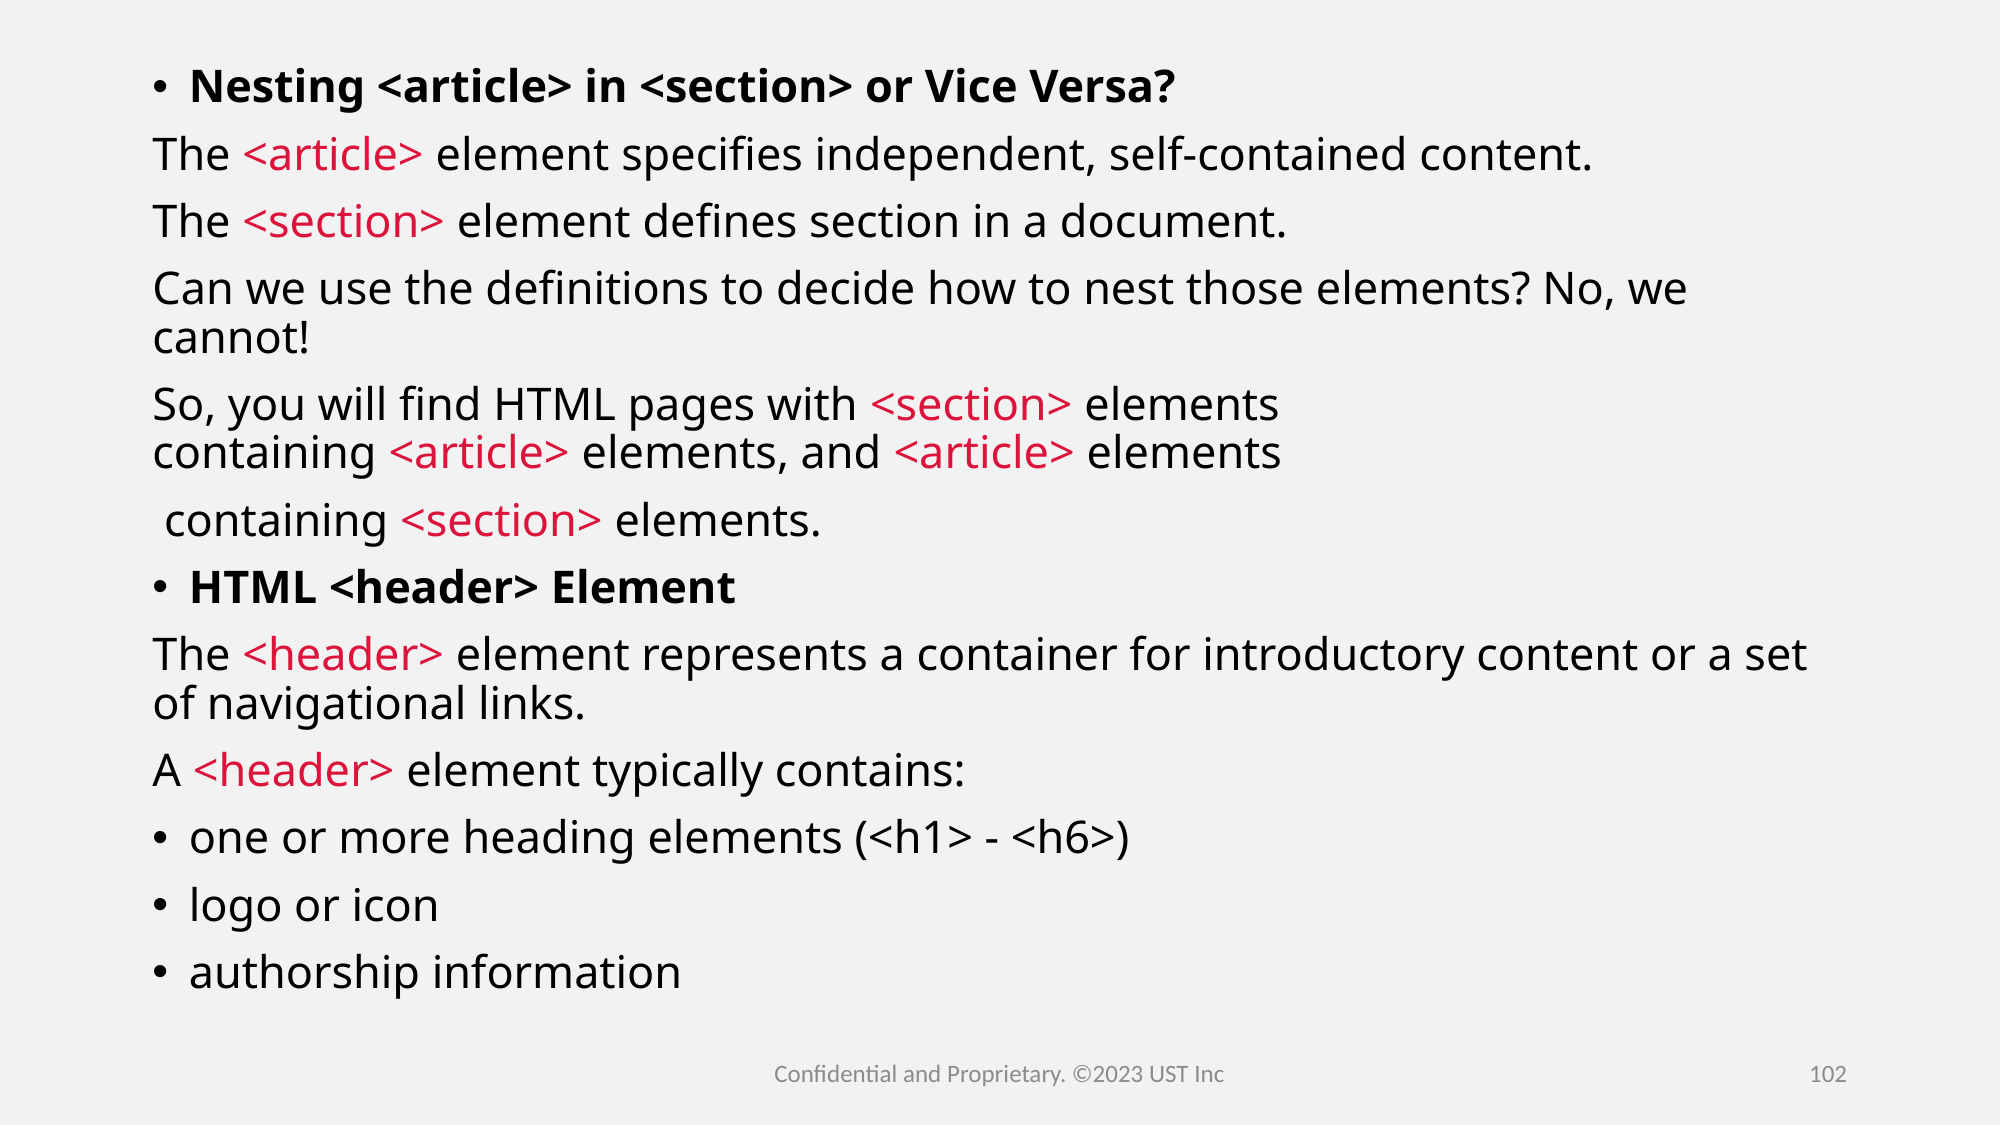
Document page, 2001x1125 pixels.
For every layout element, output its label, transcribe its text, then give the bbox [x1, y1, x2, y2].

list Nesting <article> in <section> or Vice Versa? The <article> element specifies independent, self-contained content. The <section> element defines section in a document. Can we use the definitions to decide how to nest those elements? No, we cannot! So, you will find HTML pages with <section> elements containing <article> elements, and <article> elements containing <section> elements. HTML <header> Element The <header> element represents a container for introductory content or a set of navigational links. A <header> element typically contains: one or more heading elements (<h1> - <h6>) logo or icon authorship information [137, 56, 1863, 1014]
slide_number 102 [1412, 1042, 1863, 1103]
footer Confidential and Proprietary. ©2023 UST Inc [662, 1042, 1338, 1103]
